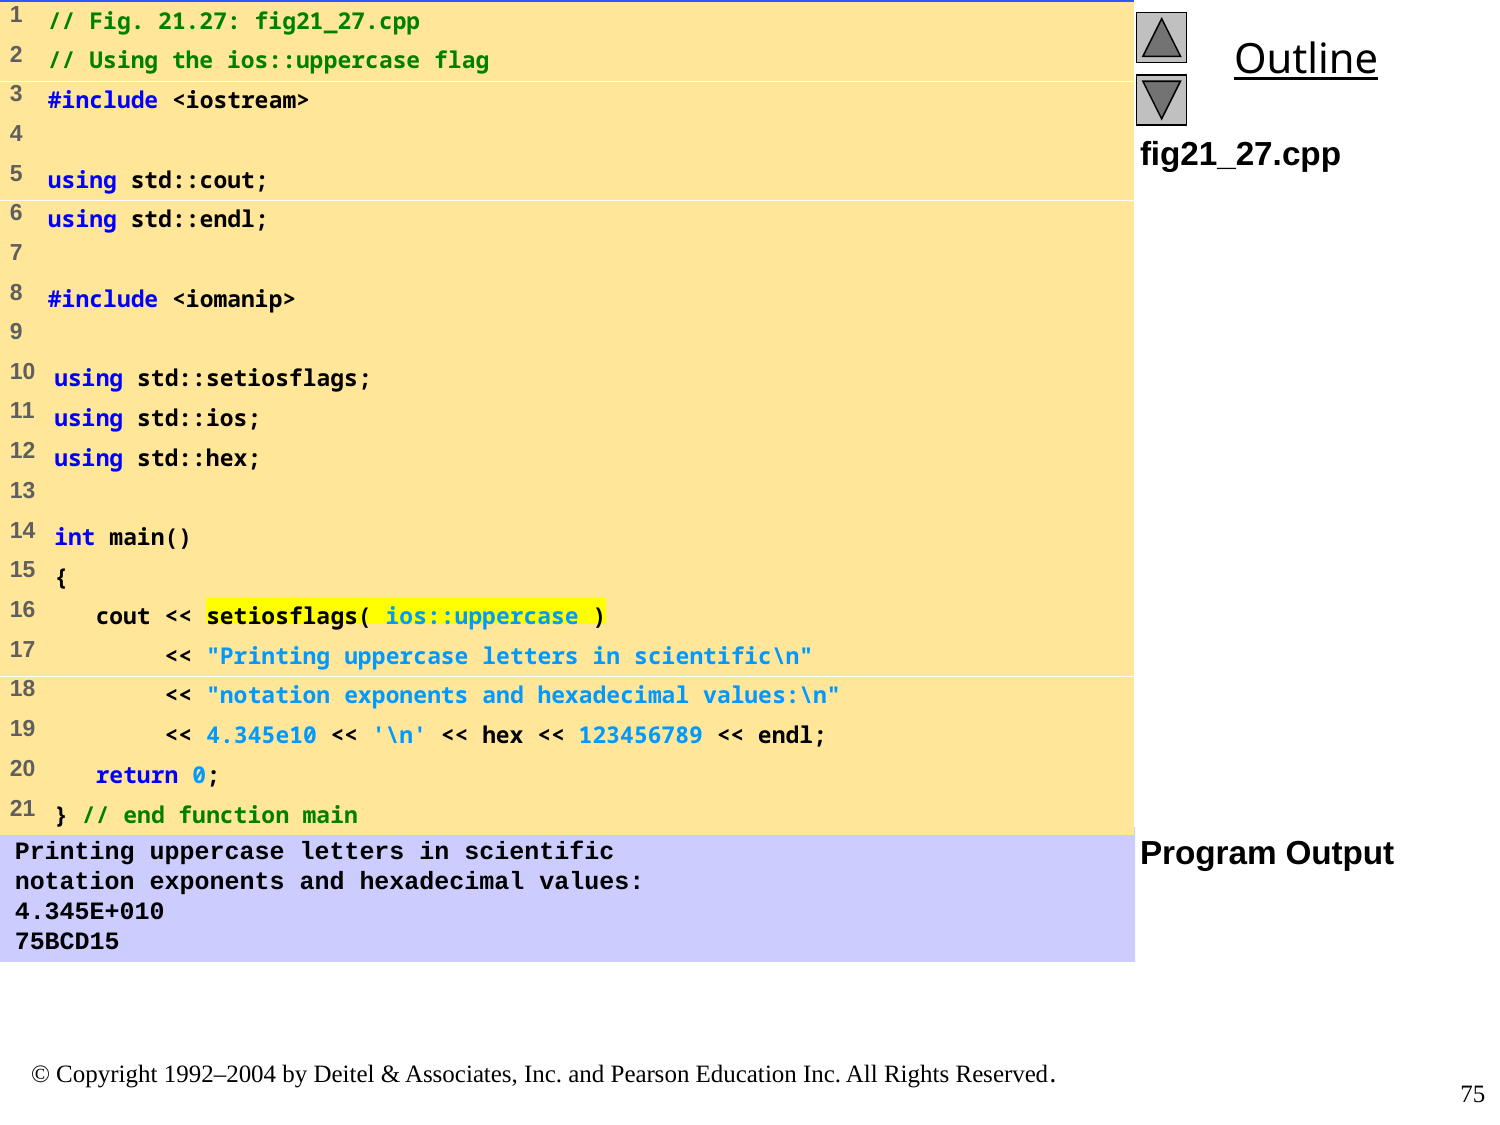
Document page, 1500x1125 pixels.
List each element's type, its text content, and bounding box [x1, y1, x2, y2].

text_box Printing uppercase letters in scientific notation exponents and hexadecimal values: 4.345E+010 75BCD15 [0, 883, 1136, 962]
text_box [0, 0, 1136, 876]
subtitle fig21_27.cpp Program Output [1125, 125, 1500, 1125]
